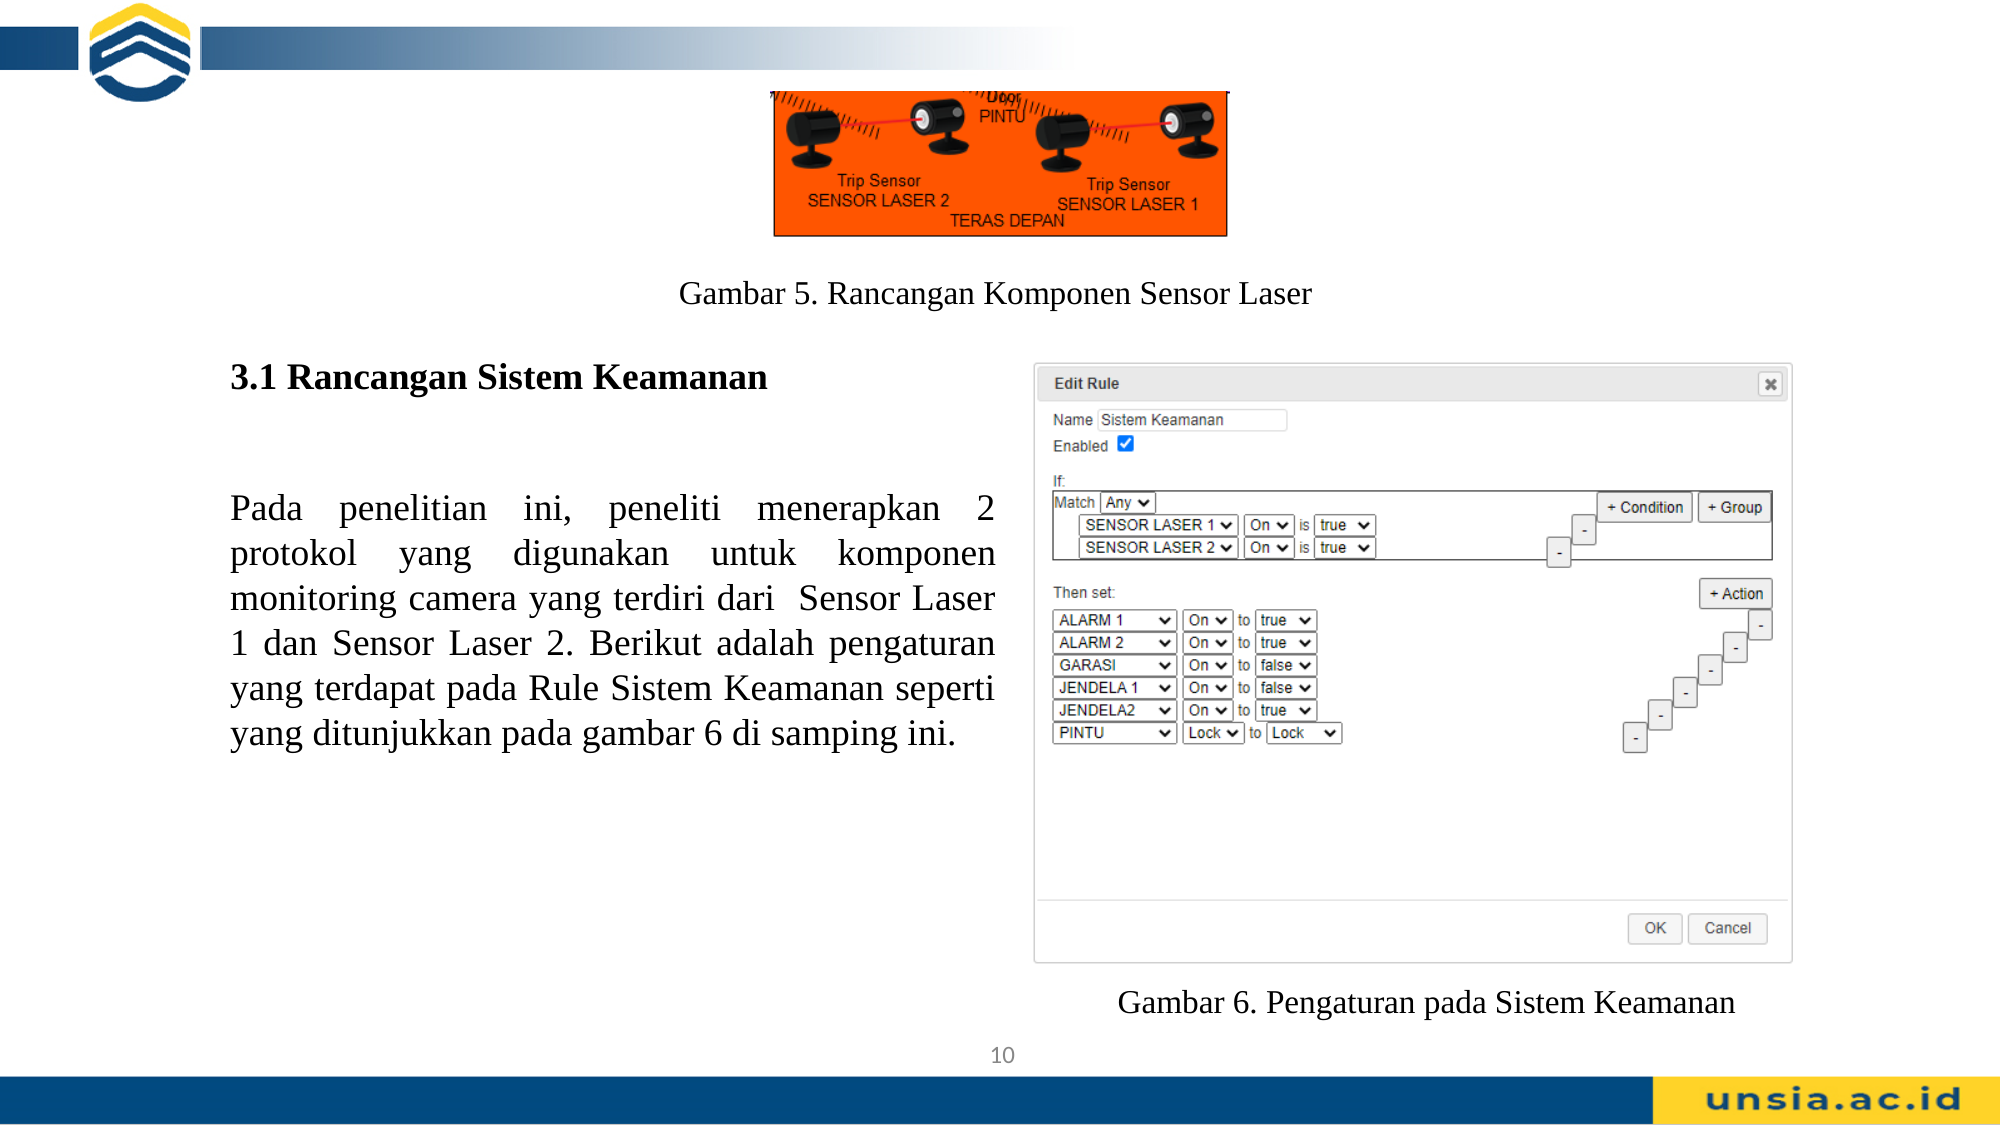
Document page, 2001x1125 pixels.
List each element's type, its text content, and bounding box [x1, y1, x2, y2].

slide_number 10 [969, 1028, 1030, 1074]
text_box Pada penelitian ini, peneliti menerapkan 2 protokol yang digunakan untuk komponen monitoring camera yang terdiri dari Sensor Laser 1 dan Sensor Laser 2. Berikut adalah pengaturan yang terdapat pada Rule Sistem Keamanan seperti yang ditunjukkan pada gambar 6 di samping ini. [215, 475, 1012, 761]
text_box 3.1 Rancangan Sistem Keamanan [215, 344, 848, 405]
picture [1029, 359, 1798, 972]
picture [0, 0, 1624, 239]
picture [0, 1074, 2000, 1125]
text_box Gambar 6. Pengaturan pada Sistem Keamanan [1084, 980, 1778, 1028]
text_box [82, 215, 1299, 460]
text_box Gambar 5. Rancangan Komponen Sensor Laser [1299, 263, 1347, 319]
